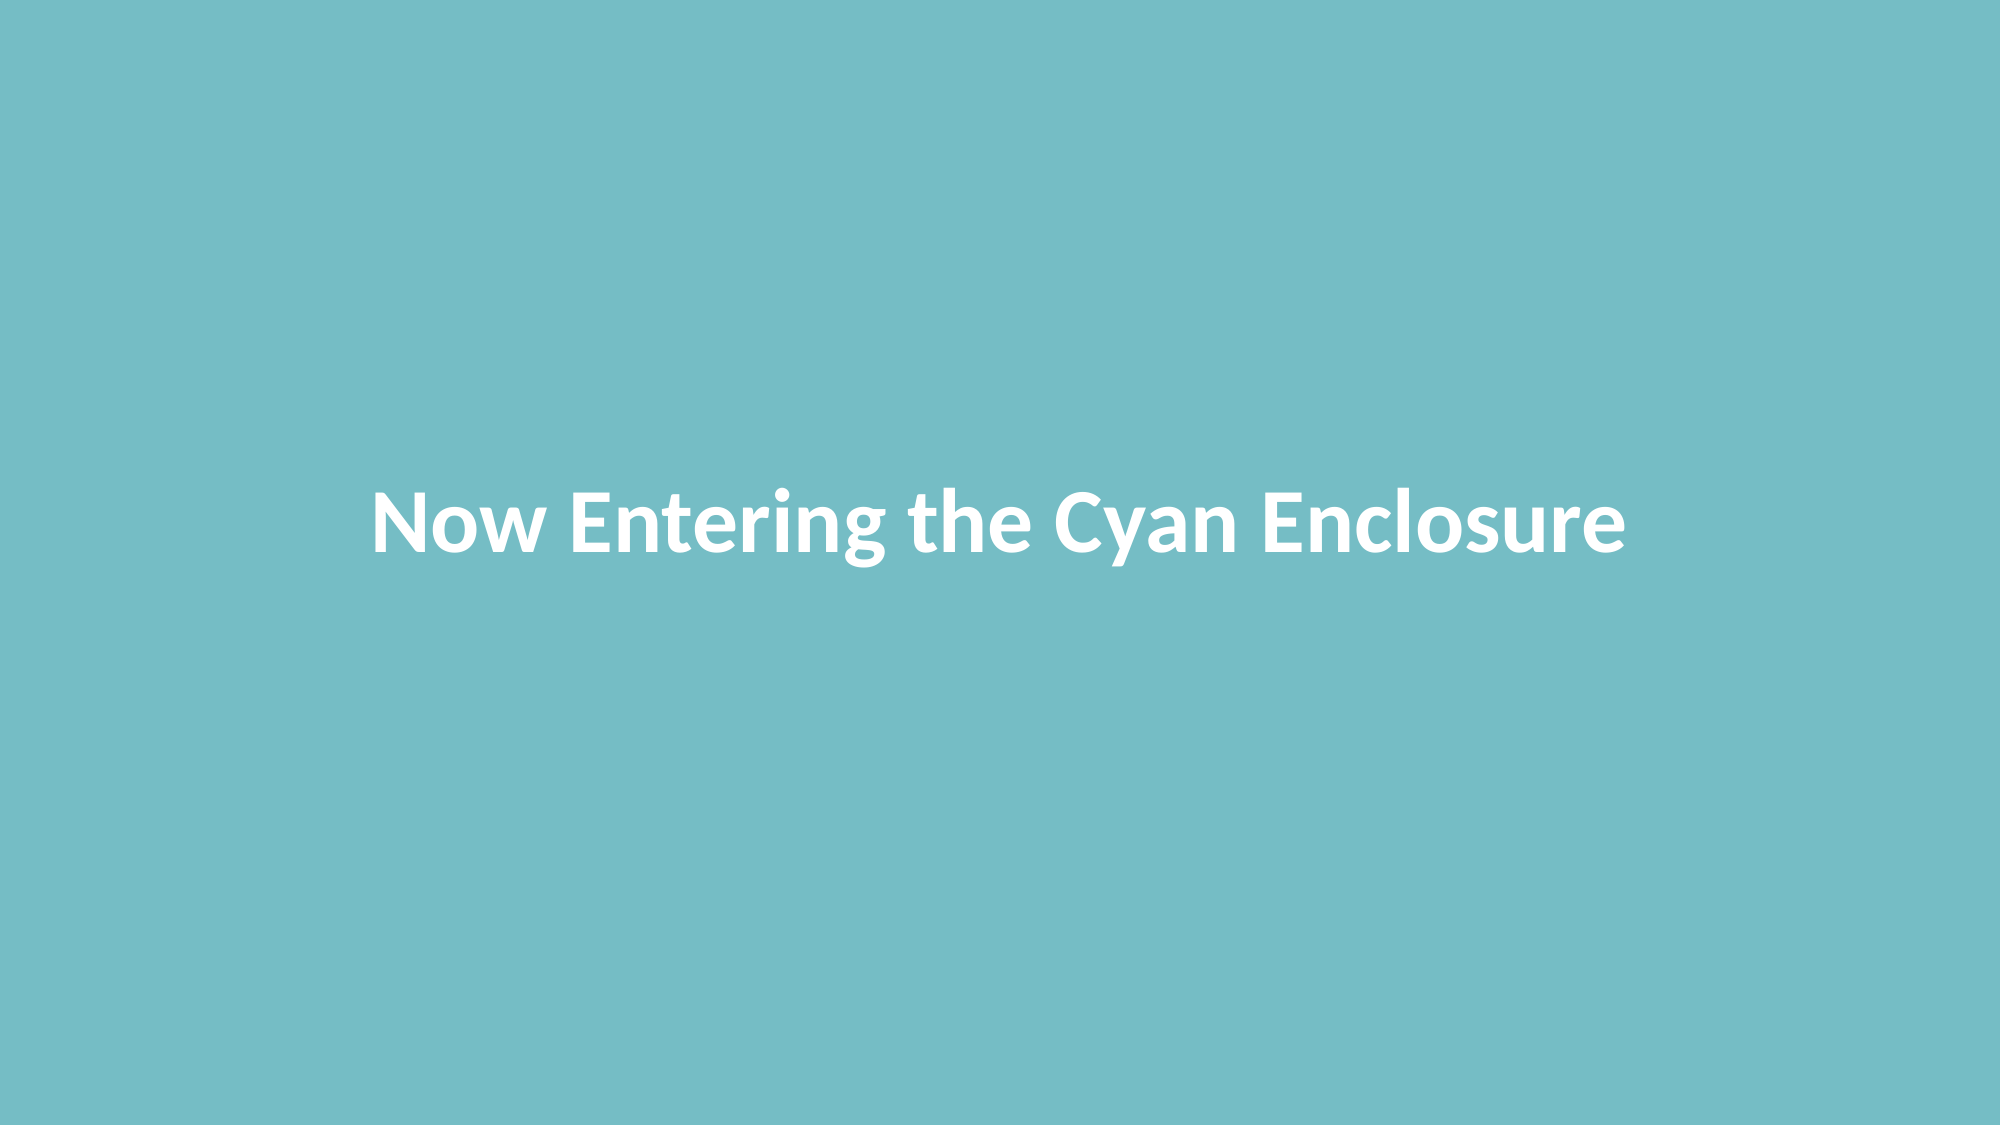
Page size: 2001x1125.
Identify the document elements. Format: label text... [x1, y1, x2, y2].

title Now Entering the Cyan Enclosure [0, 447, 2000, 709]
